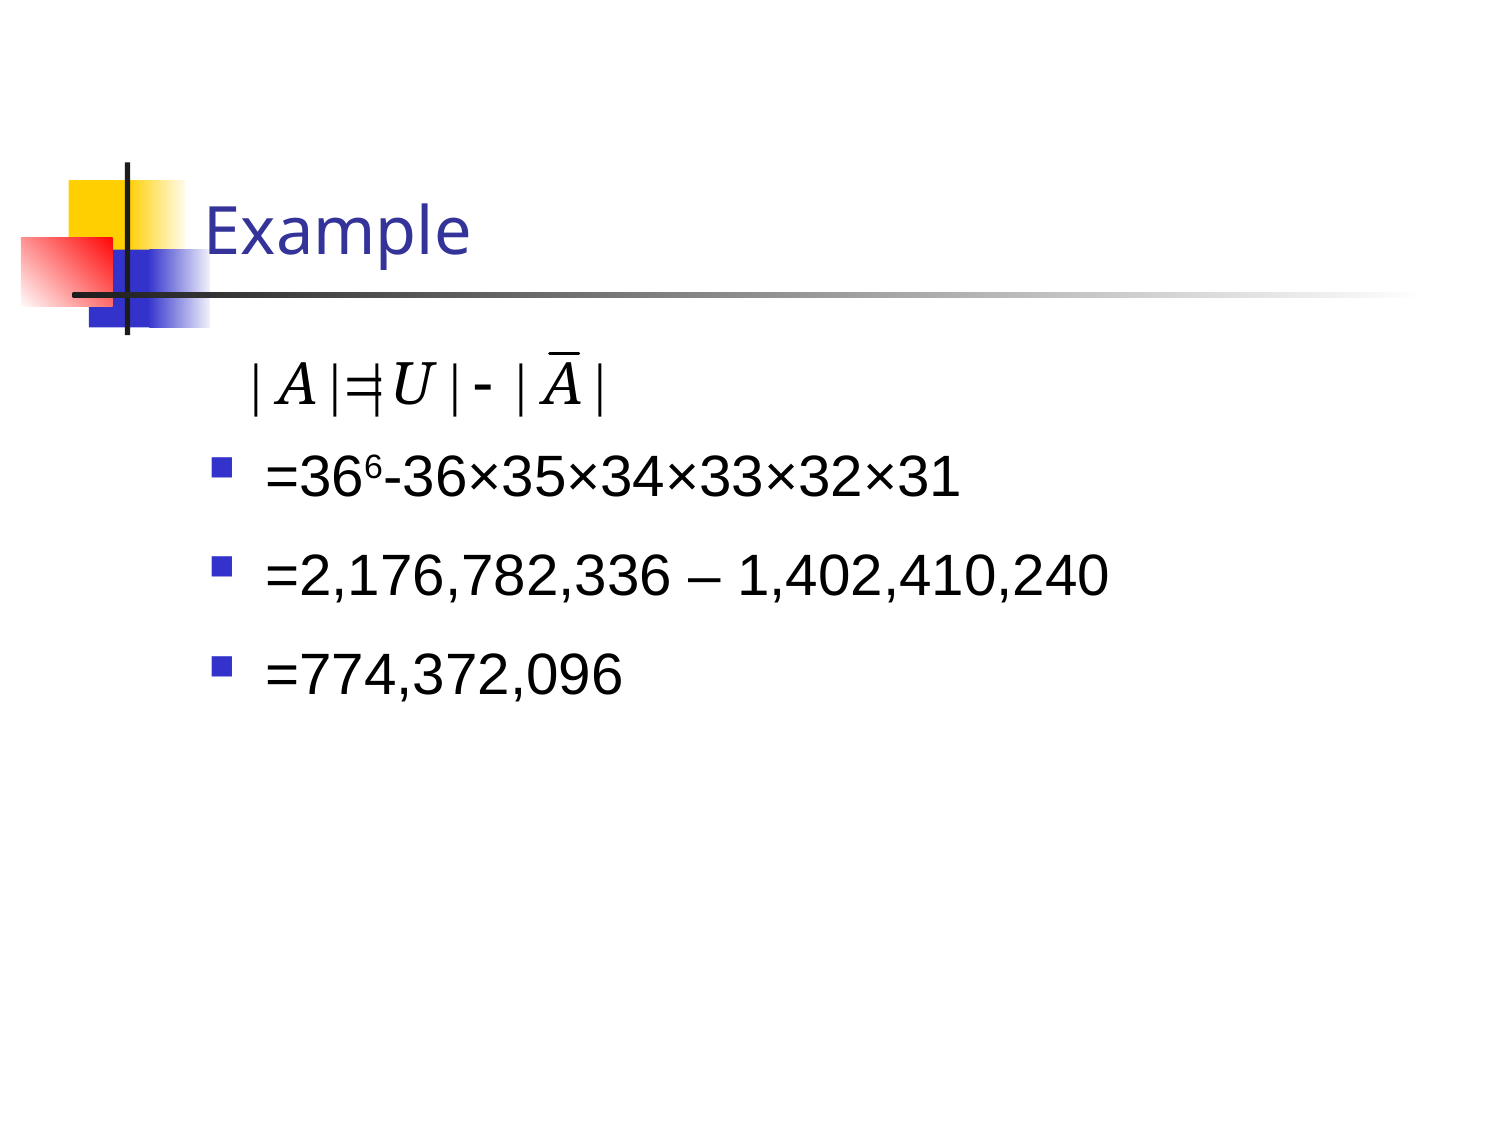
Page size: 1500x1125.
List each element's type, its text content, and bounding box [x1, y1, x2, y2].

list =366-36×35×34×33×32×31 =2,176,782,336 – 1,402,410,240 =774,372,096 [193, 331, 1469, 984]
title Example [188, 35, 1468, 275]
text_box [241, 332, 621, 432]
